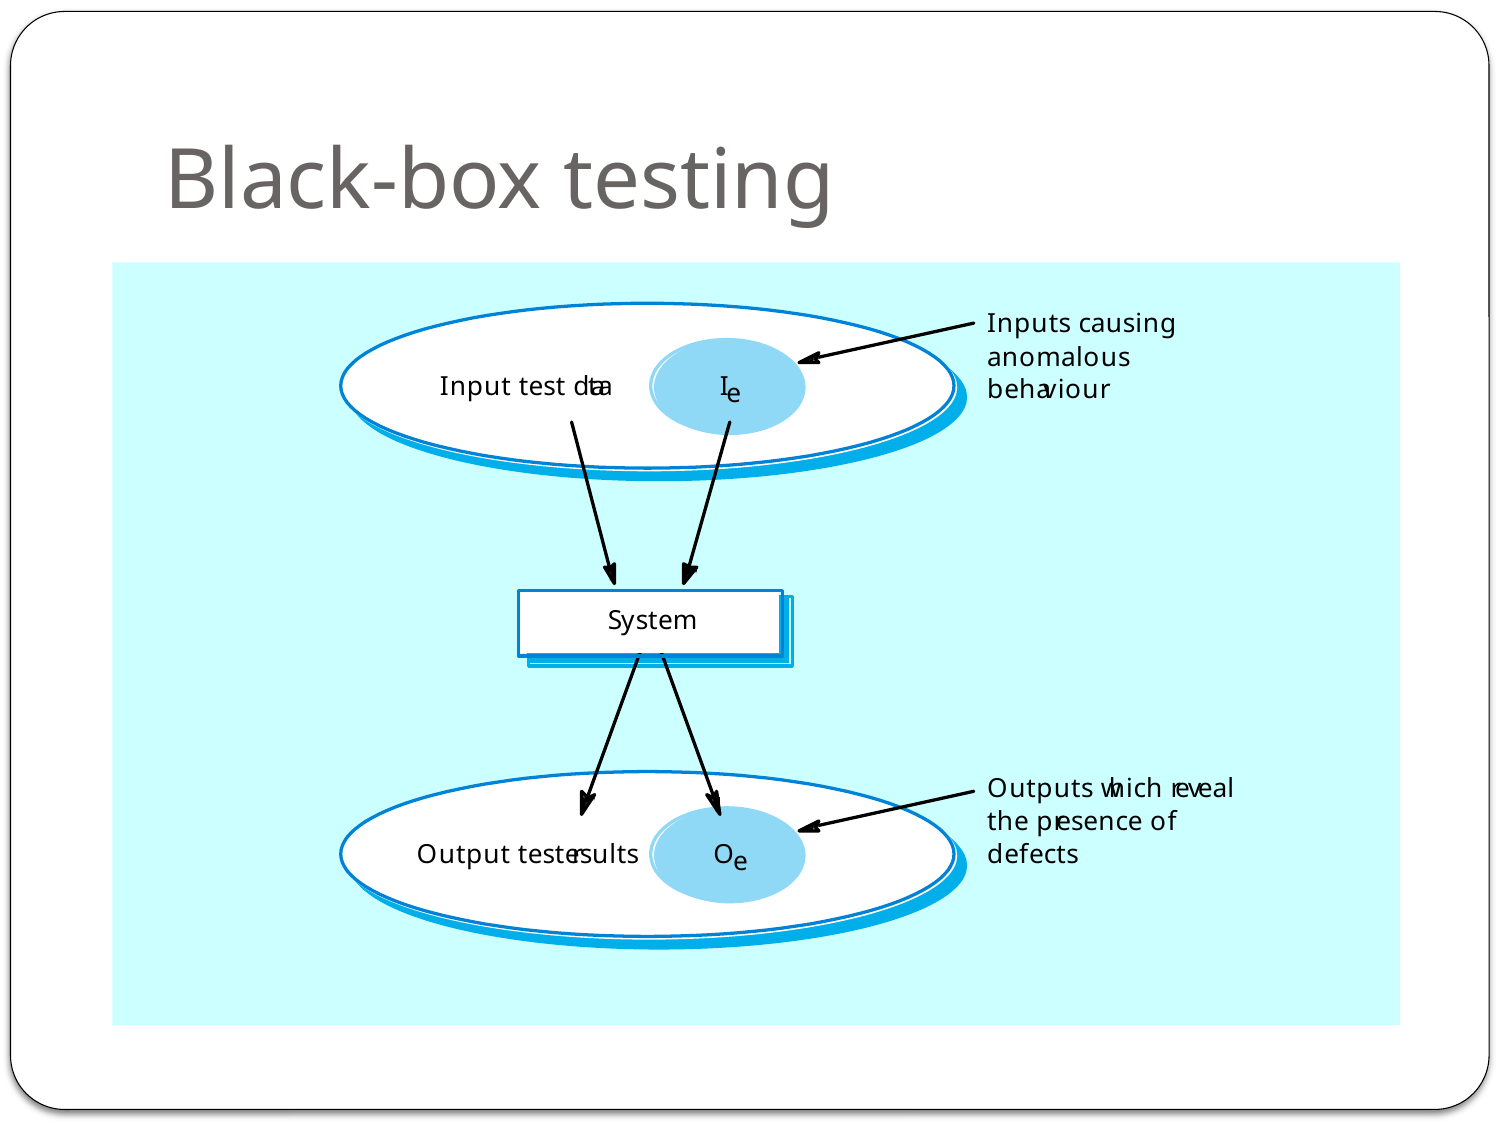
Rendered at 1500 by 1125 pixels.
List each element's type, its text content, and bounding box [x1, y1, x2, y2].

text_box [112, 262, 1400, 1025]
title Black-box testing [150, 45, 1425, 233]
picture [337, 299, 1238, 954]
